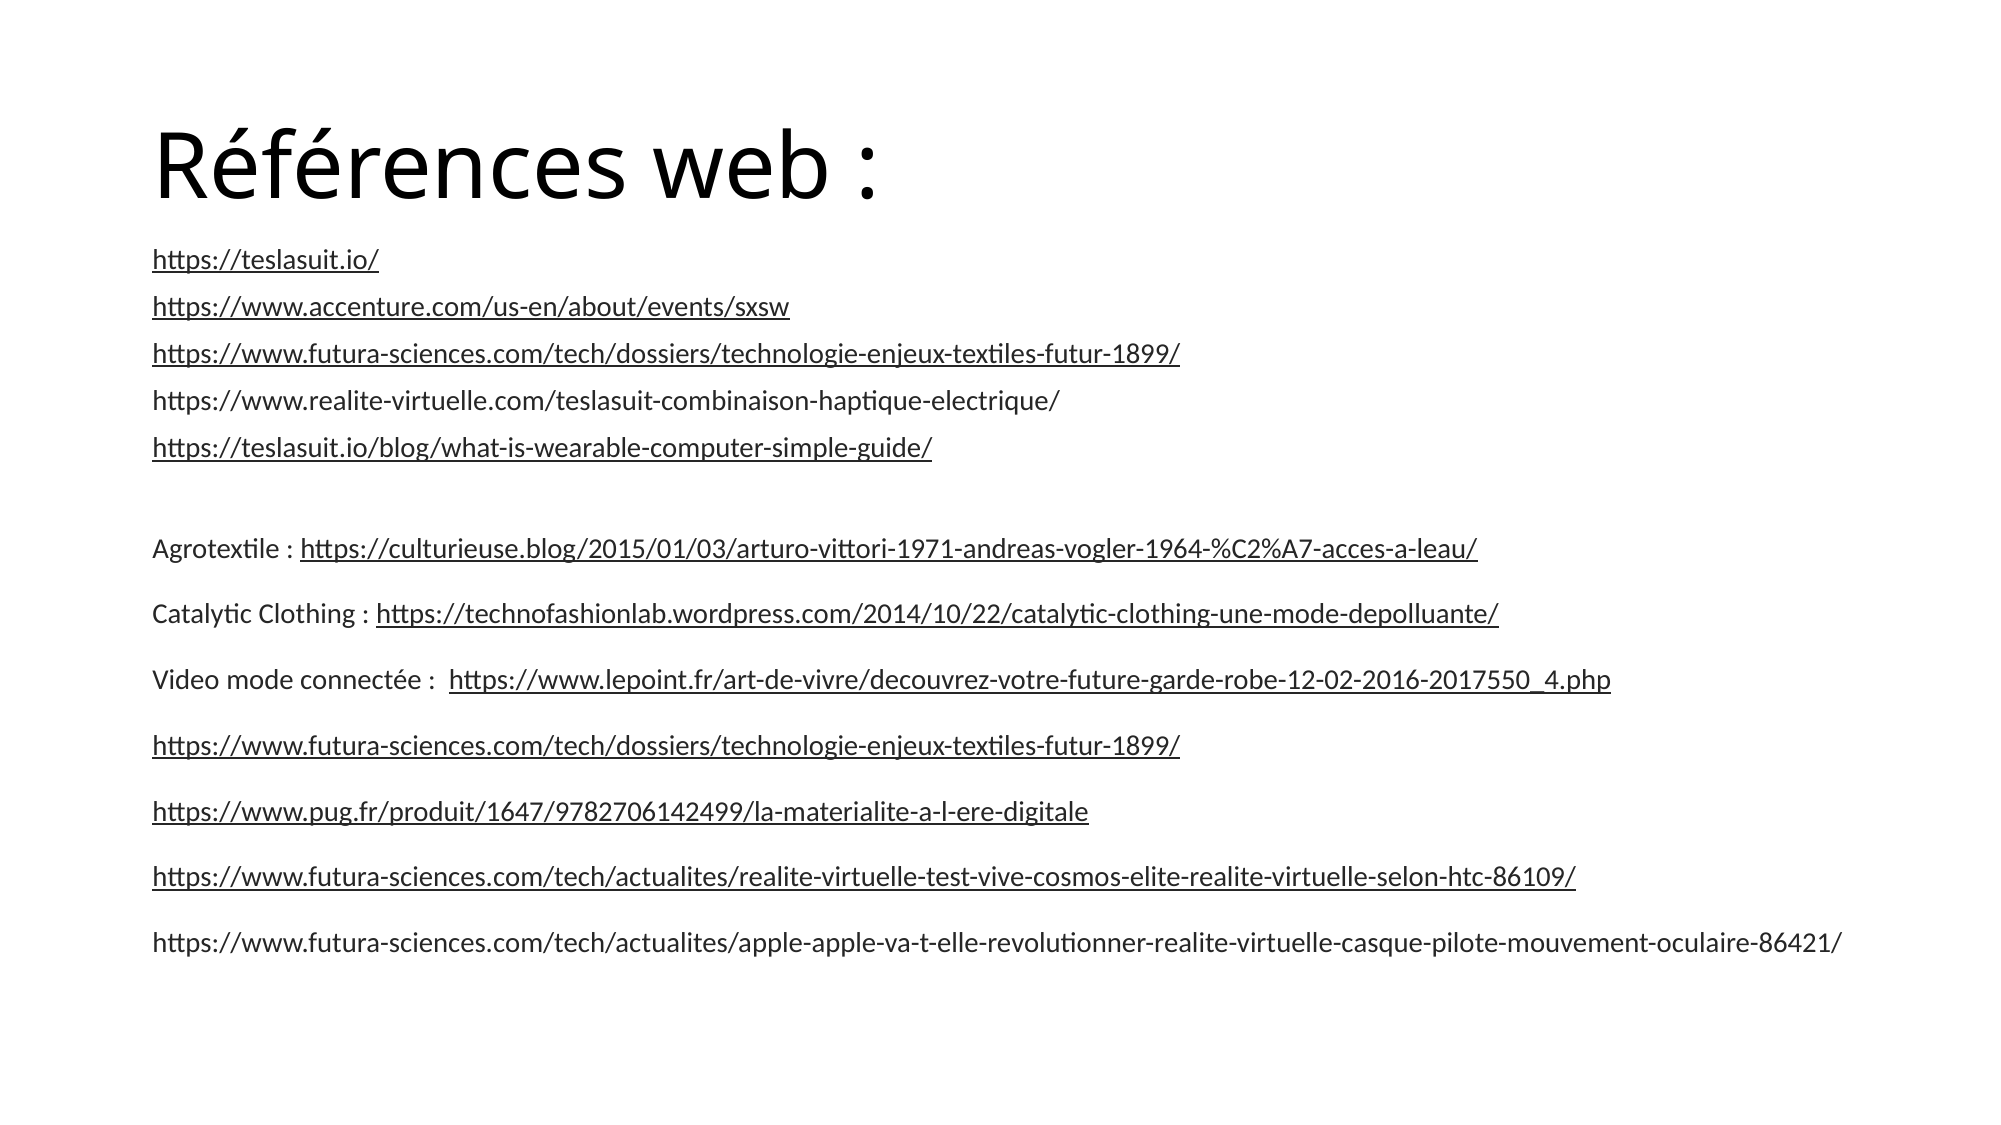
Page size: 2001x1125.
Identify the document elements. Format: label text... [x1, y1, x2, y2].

title Références web : [137, 59, 1863, 237]
list https://teslasuit.io/ https://www.accenture.com/us-en/about/events/sxsw https://www.futura-sciences.com/tech/dossiers/technologie-enjeux-textiles-futur-1899/ https://www.realite-virtuelle.com/teslasuit-combinaison-haptique-electrique/ https://teslasuit.io/blog/what-is-wearable-computer-simple-guide/ Agrotextile : https://culturieuse.blog/2015/01/03/arturo-vittori-1971-andreas-vogler-1964-%C2%A7-acces-a-leau/ Catalytic Clothing : https://technofashionlab.wordpress.com/2014/10/22/catalytic-clothing-une-mode-depolluante/ Video mode connectée : https://www.lepoint.fr/art-de-vivre/decouvrez-votre-future-garde-robe-12-02-2016-2017550_4.php https://www.futura-sciences.com/tech/dossiers/technologie-enjeux-textiles-futur-1899/ https://www.pug.fr/produit/1647/9782706142499/la-materialite-a-l-ere-digitale https://www.futura-sciences.com/tech/actualites/realite-virtuelle-test-vive-cosmos-elite-realite-virtuelle-selon-htc-86109/ https://www.futura-sciences.com/tech/actualites/apple-apple-va-t-elle-revolutionner-realite-virtuelle-casque-pilote-mouvement-oculaire-86421/ [137, 237, 1863, 1014]
